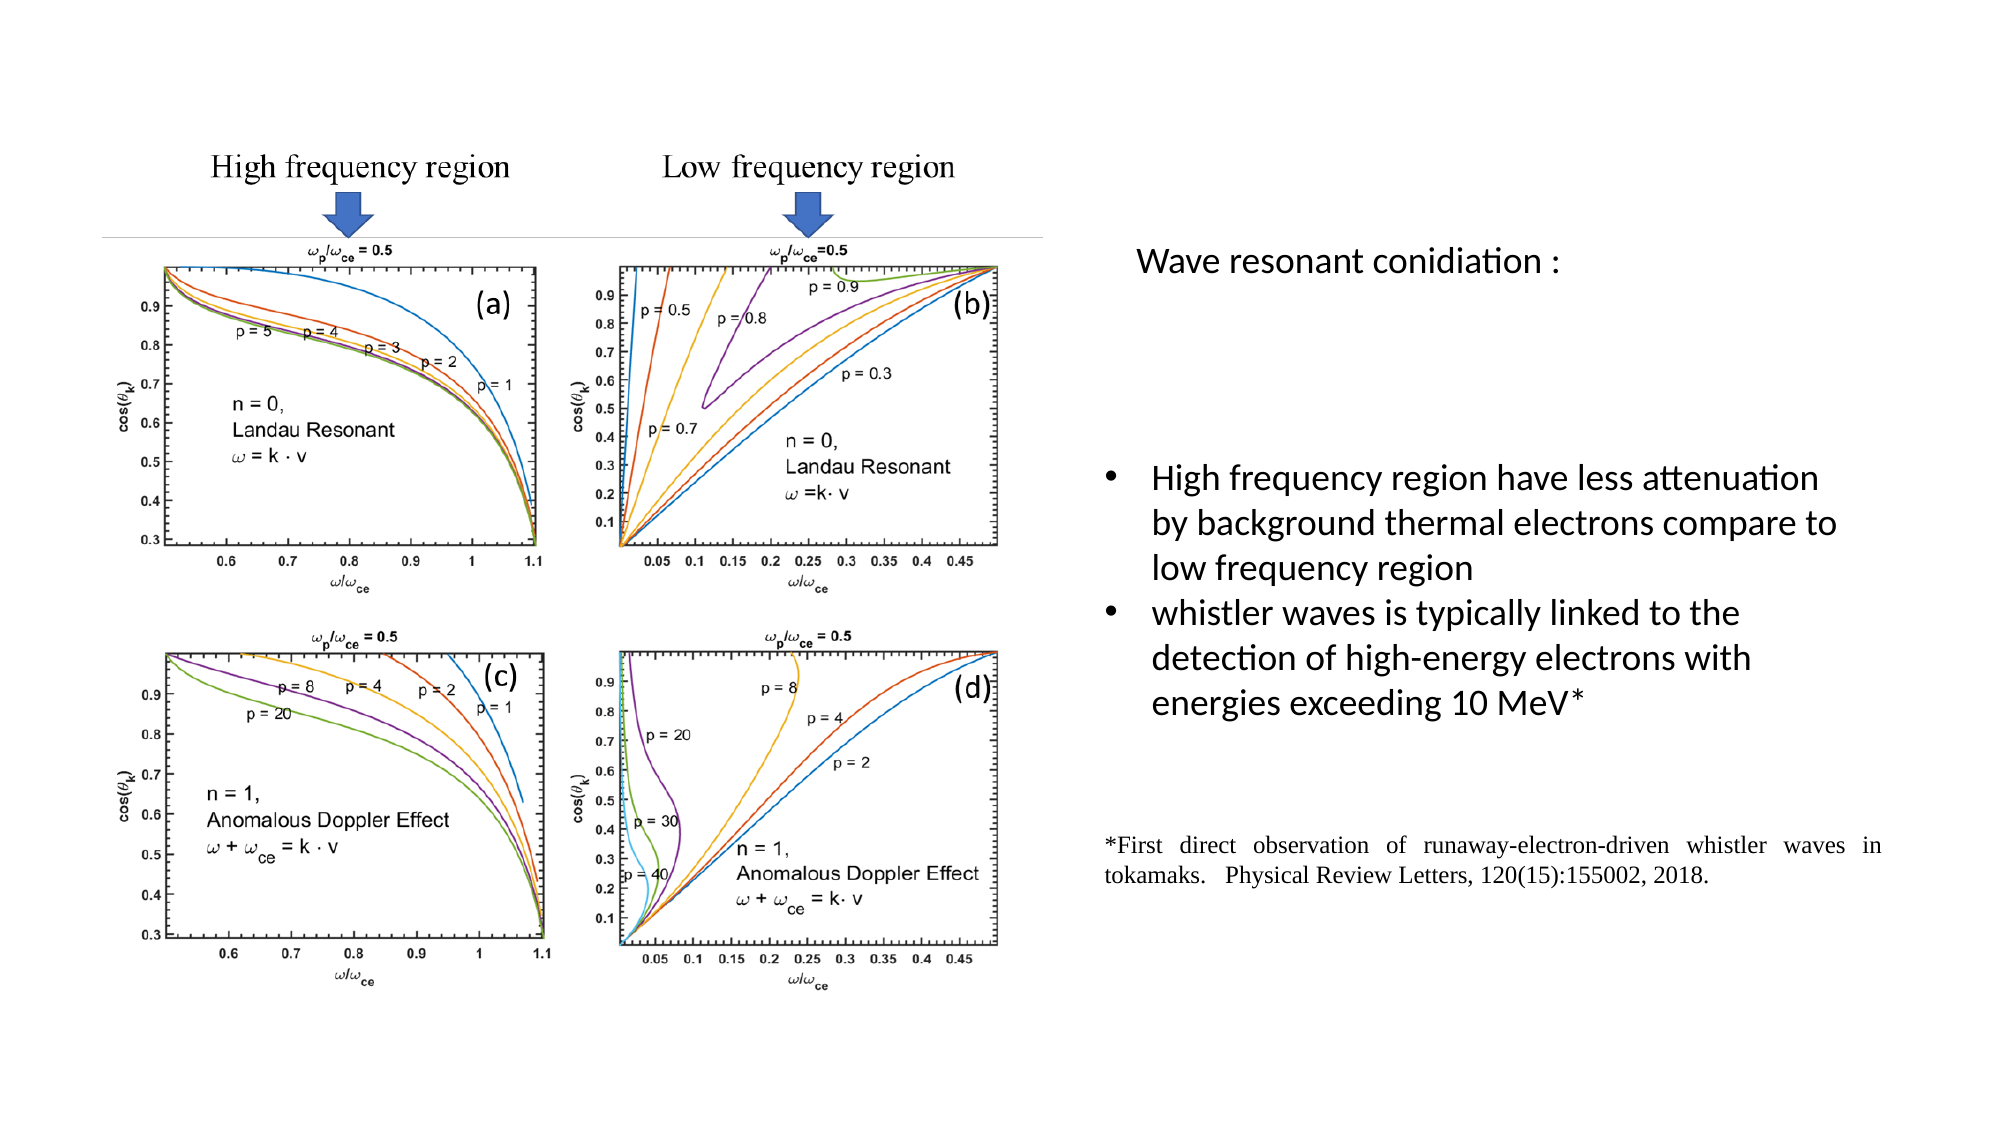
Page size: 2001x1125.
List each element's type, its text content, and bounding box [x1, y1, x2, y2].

text_box *First direct observation of runaway-electron-driven whistler waves in tokamaks. Physical Review Letters, 120(15):155002, 2018. [1089, 820, 1898, 896]
picture [102, 133, 1043, 992]
text_box High frequency region have less attenuation by background thermal electrons compare to low frequency region whistler waves is typically linked to the detection of high-energy electrons with energies exceeding 10 MeV* [1089, 445, 1875, 731]
